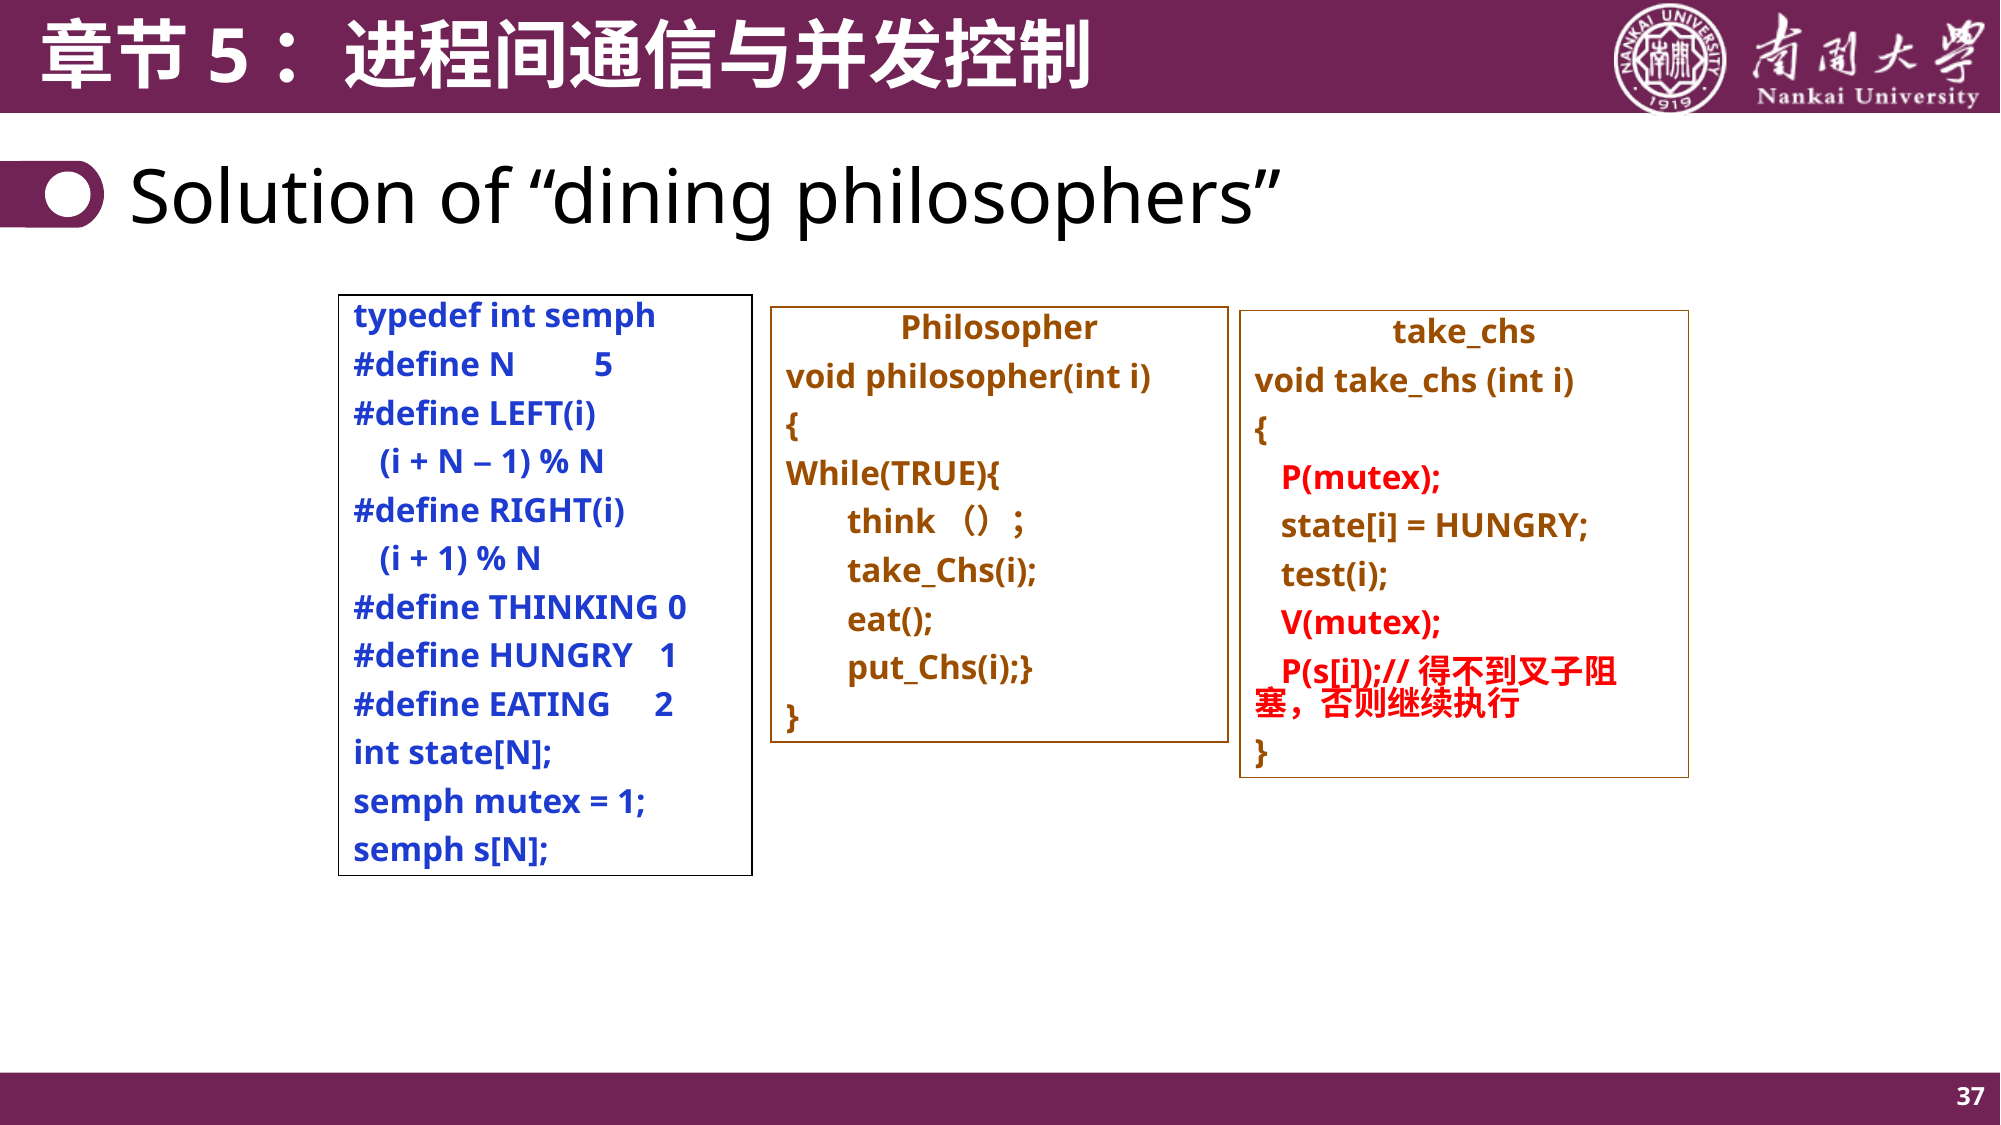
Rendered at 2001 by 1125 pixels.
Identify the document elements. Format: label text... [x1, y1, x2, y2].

text_box Philosopher void philosopher(int i) { While(TRUE){ think（）； take_Chs(i); eat(); put_Chs(i);} } [771, 306, 1229, 742]
slide_number 37 [1550, 1070, 2000, 1124]
picture [1614, 2, 2001, 120]
text_box typedef int semph #define N 5 #define LEFT(i) (i + N – 1) % N #define RIGHT(i) (i + 1) % N #define THINKING 0 #define HUNGRY 1 #define EATING 2 int state[N]; semph mutex = 1; semph s[N]; [338, 294, 753, 876]
title Solution of “dining philosophers” [114, 143, 1886, 255]
text_box take_chs void take_chs (int i) { P(mutex); state[i] = HUNGRY; test(i); V(mutex); P(s[i]);//得不到叉子阻塞，否则继续执行 } [1239, 310, 1689, 778]
